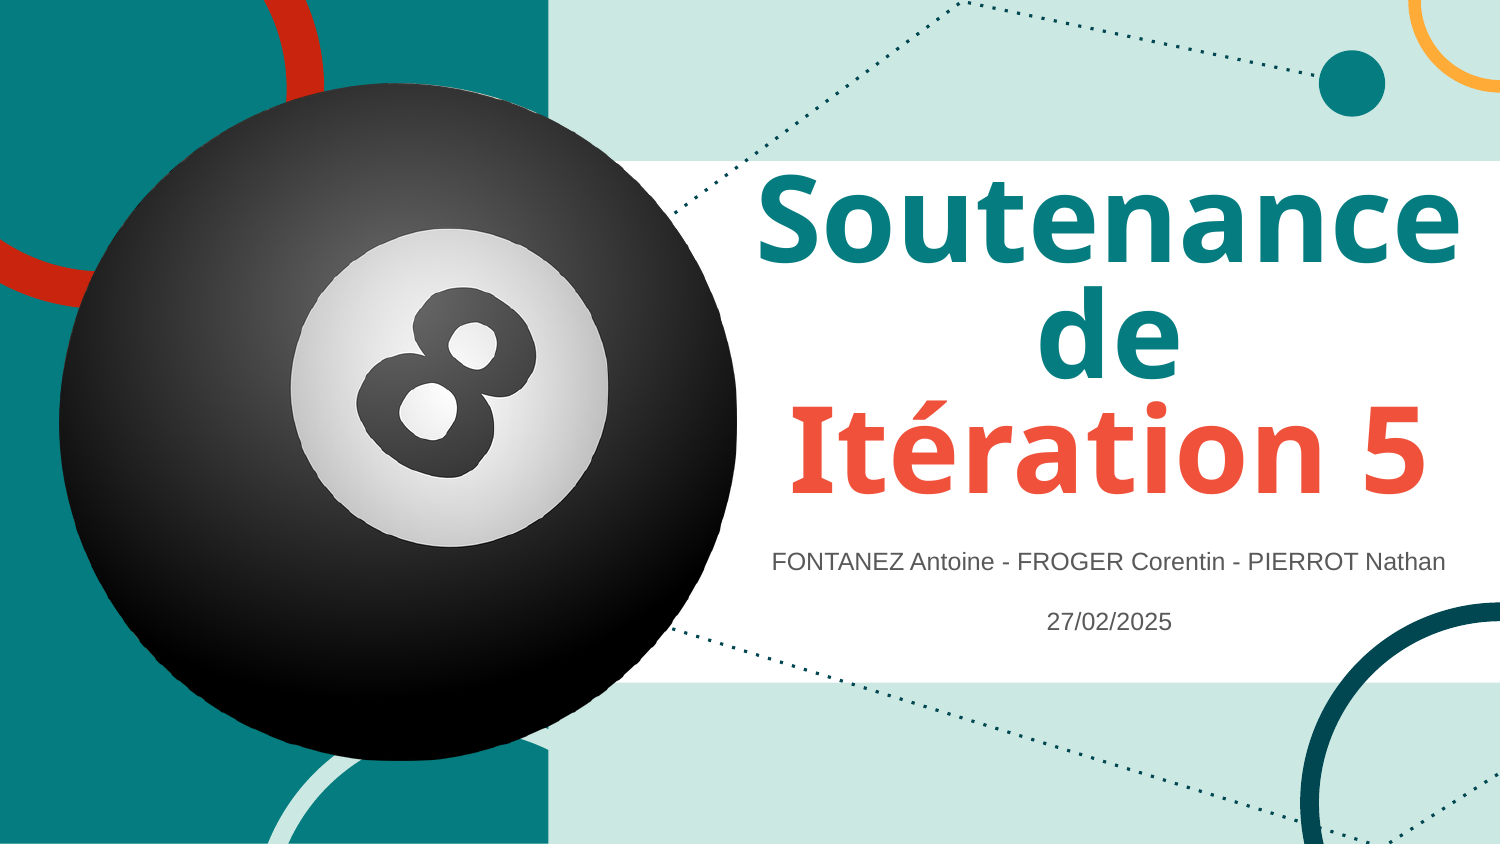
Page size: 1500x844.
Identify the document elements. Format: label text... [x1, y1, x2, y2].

title Soutenance de Itération 5 [741, 226, 1483, 533]
picture [59, 83, 737, 761]
subtitle FONTANEZ Antoine - FROGER Corentin - PIERROT Nathan 27/02/2025 [741, 533, 1483, 648]
